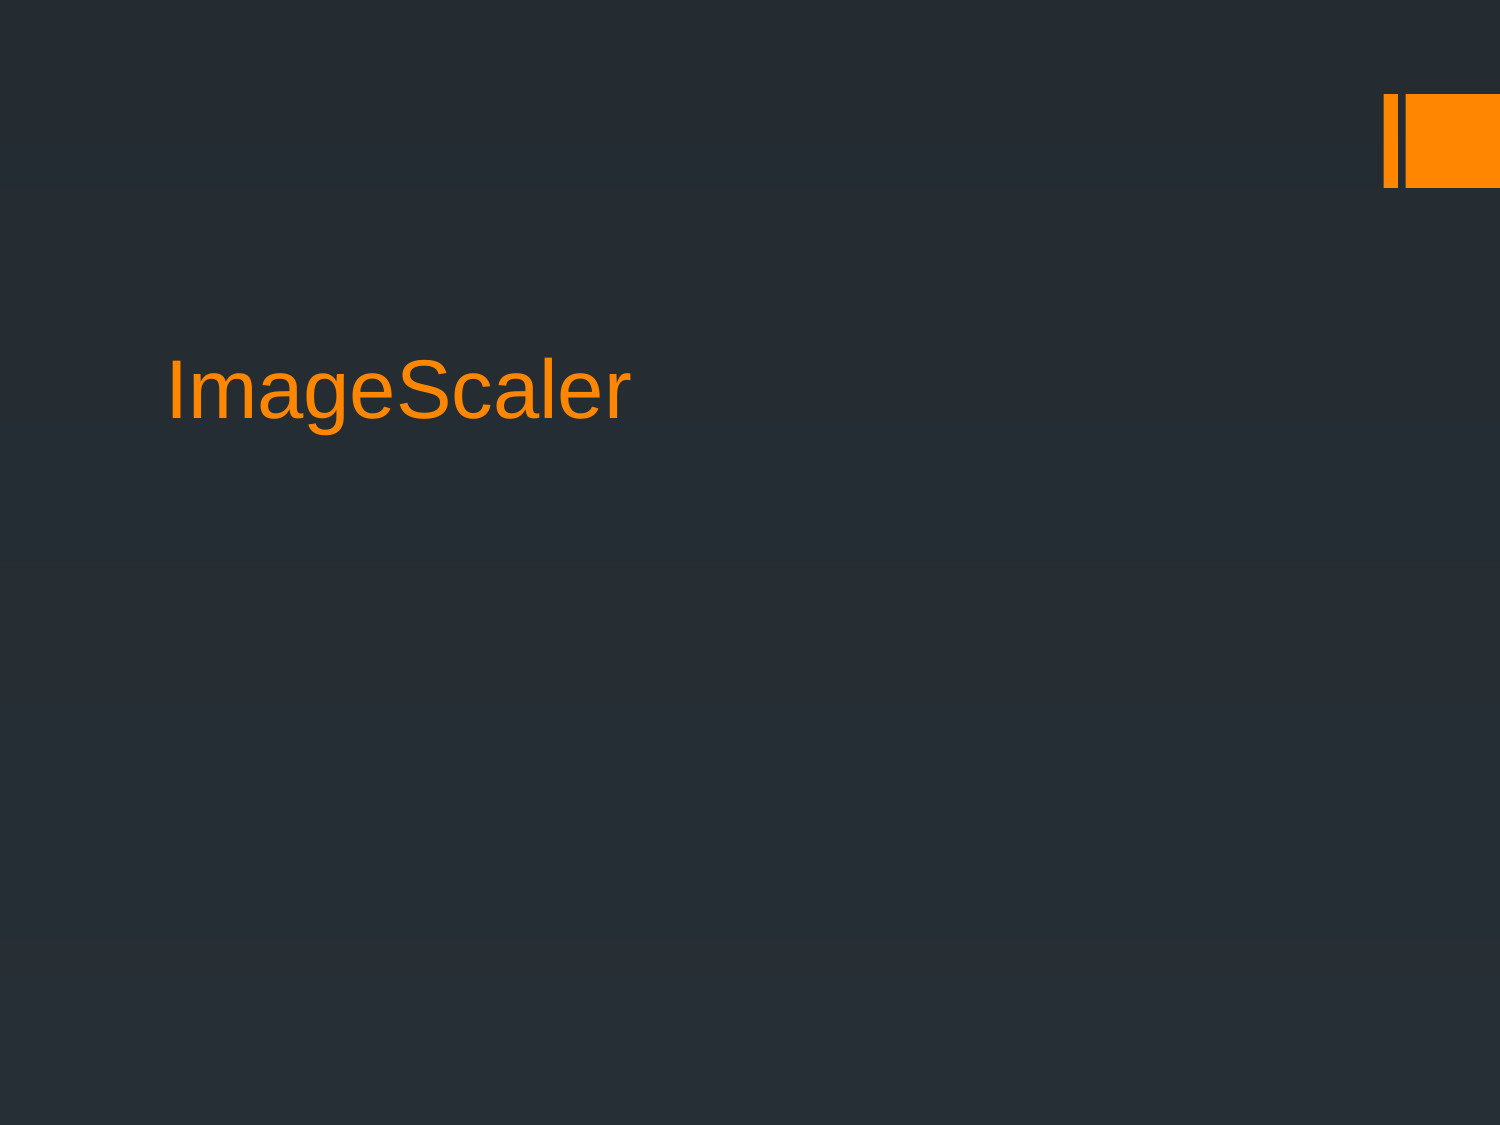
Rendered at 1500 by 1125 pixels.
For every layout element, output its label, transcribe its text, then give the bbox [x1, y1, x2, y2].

title ImageScaler [150, 253, 1350, 443]
